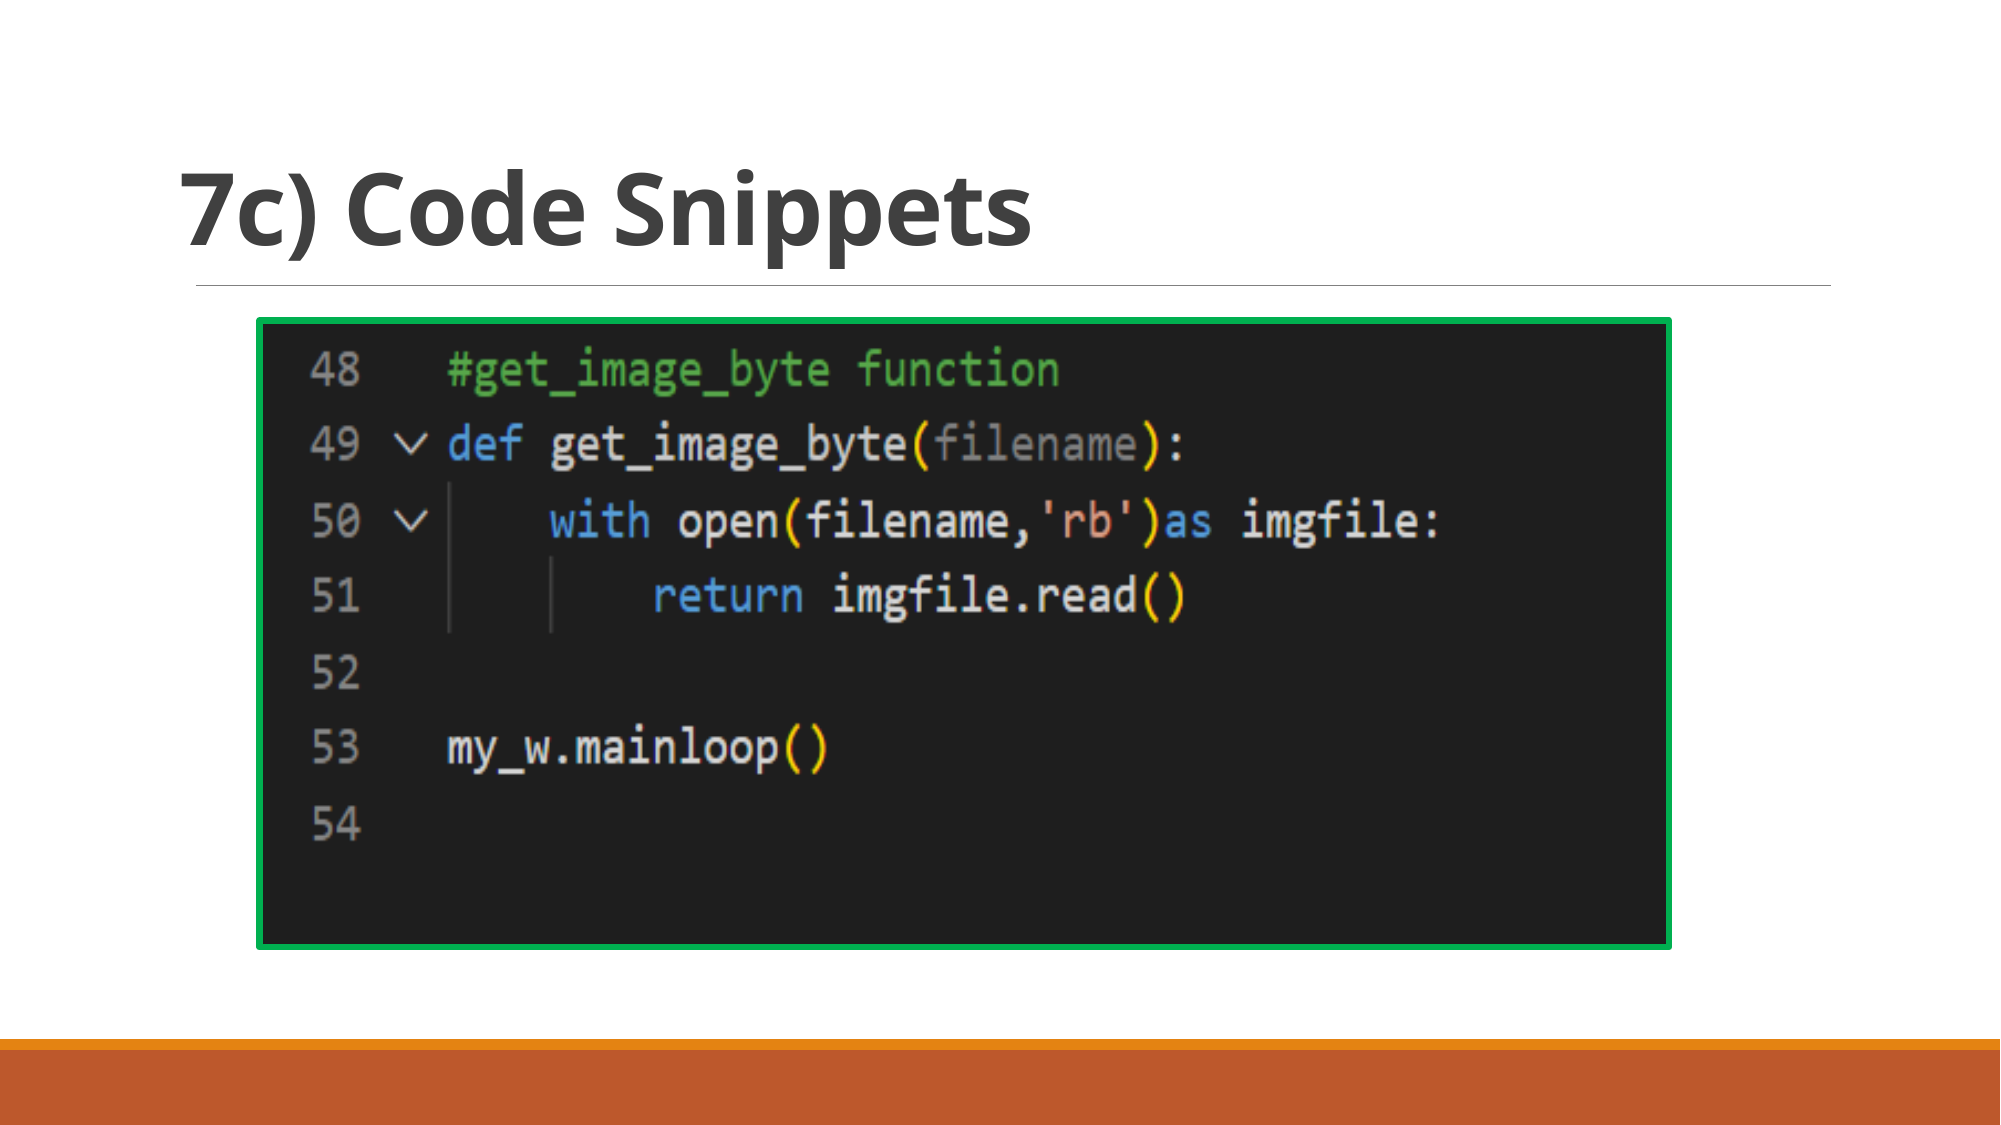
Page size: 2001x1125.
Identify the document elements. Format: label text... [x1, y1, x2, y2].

picture [262, 322, 1667, 945]
title 7c) Code Snippets [164, 151, 1776, 274]
